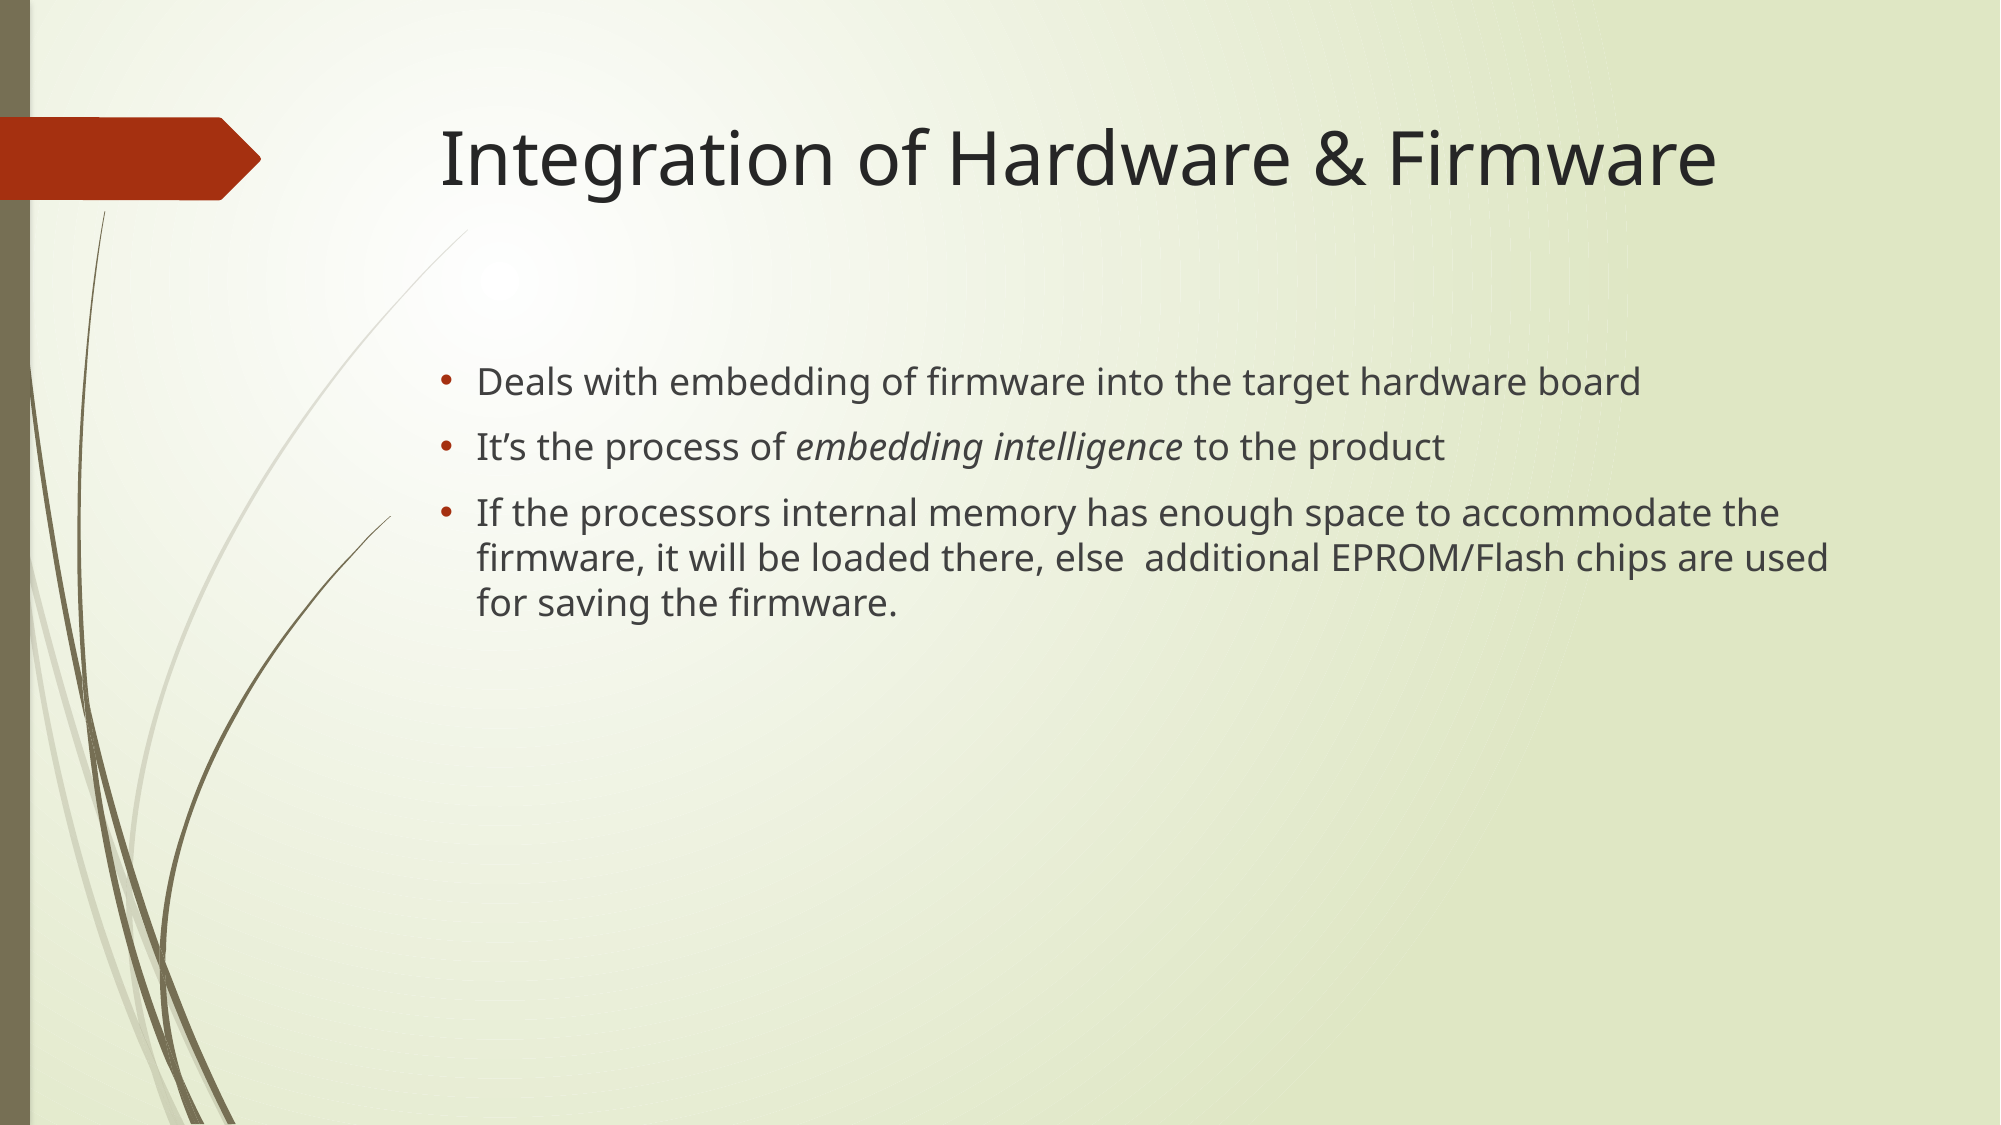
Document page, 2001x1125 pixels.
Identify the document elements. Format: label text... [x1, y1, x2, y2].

title Integration of Hardware & Firmware [425, 102, 1888, 313]
list Deals with embedding of firmware into the target hardware board It’s the process of embedding intelligence to the product If the processors internal memory has enough space to accommodate the firmware, it will be loaded there, else additional EPROM/Flash chips are used for saving the firmware. [424, 350, 1888, 970]
